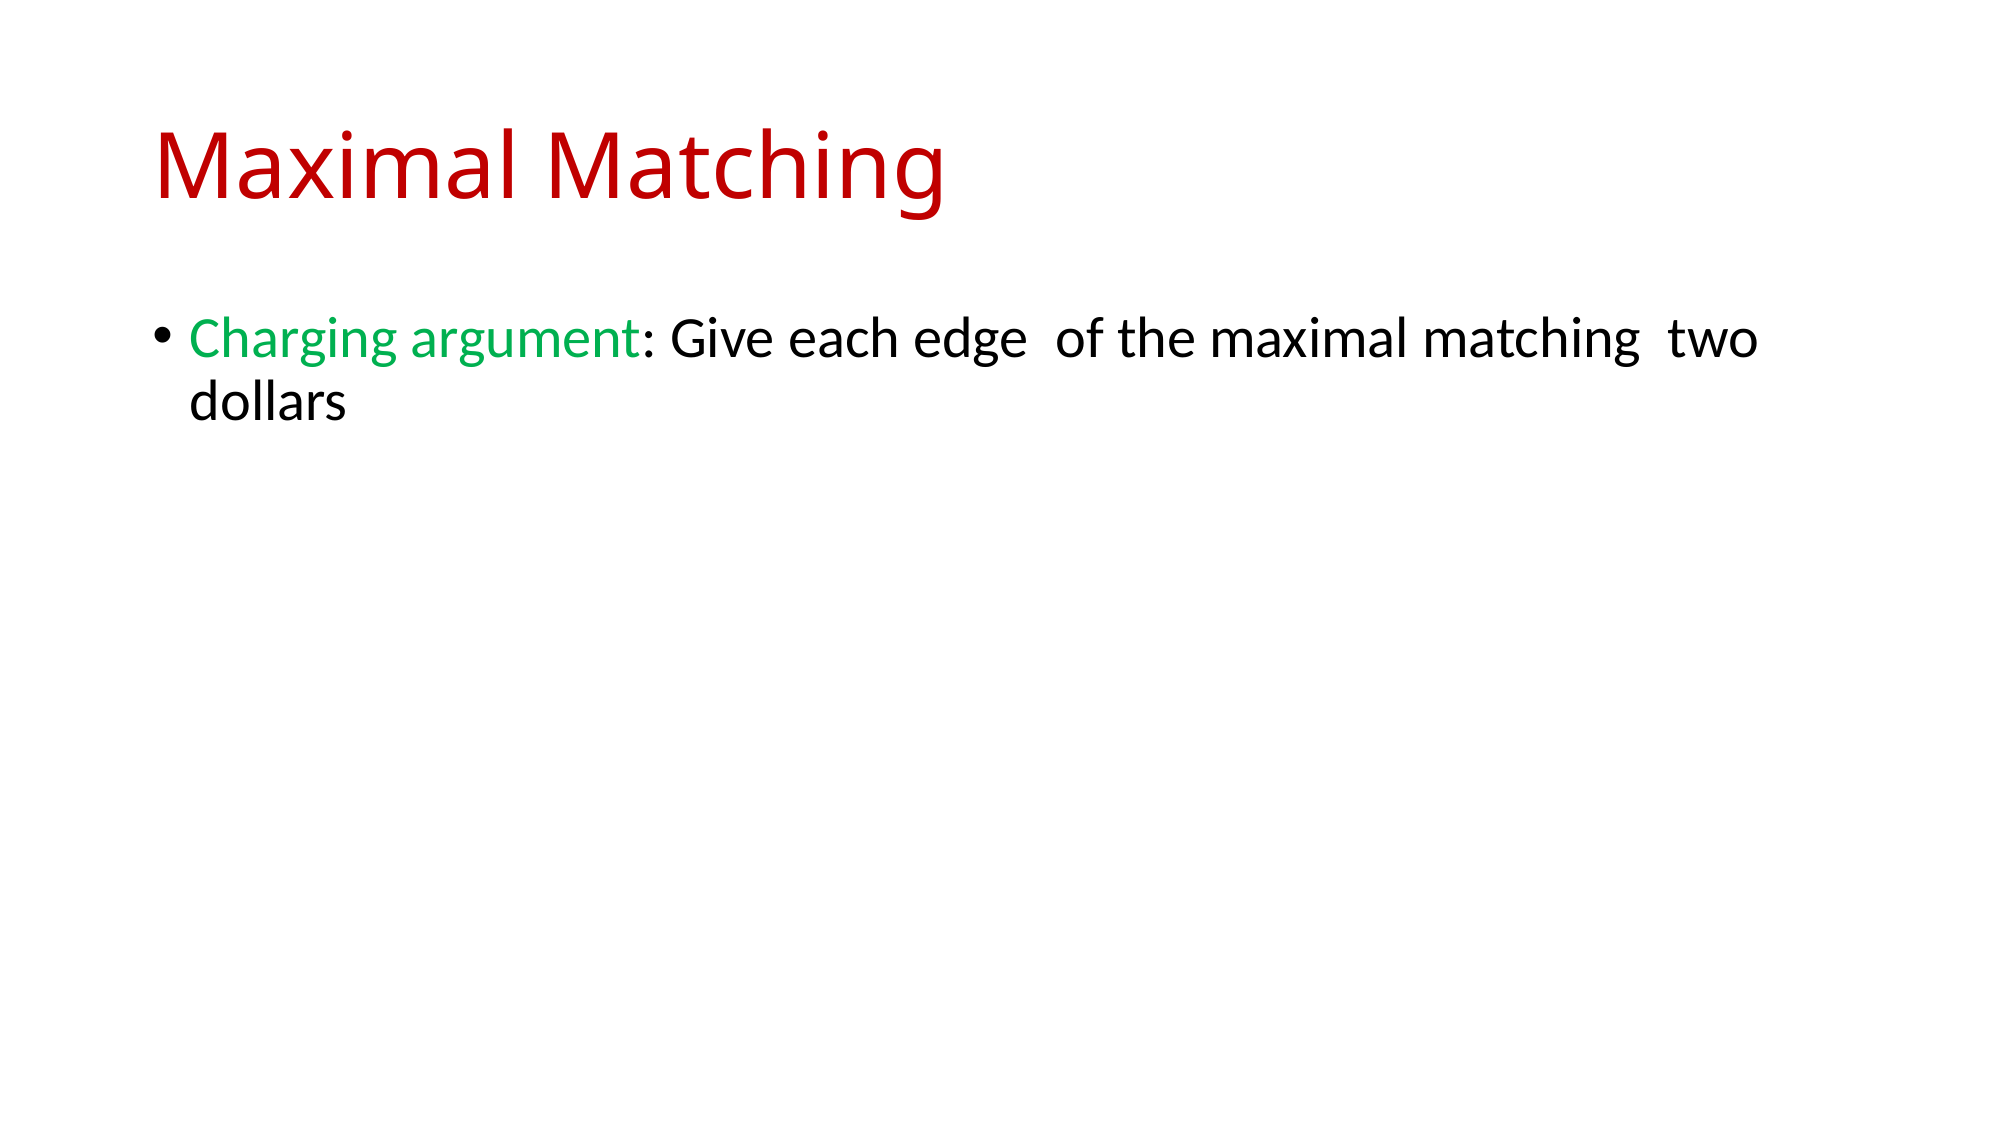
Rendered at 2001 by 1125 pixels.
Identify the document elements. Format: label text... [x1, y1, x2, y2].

title Maximal Matching [137, 59, 1863, 278]
